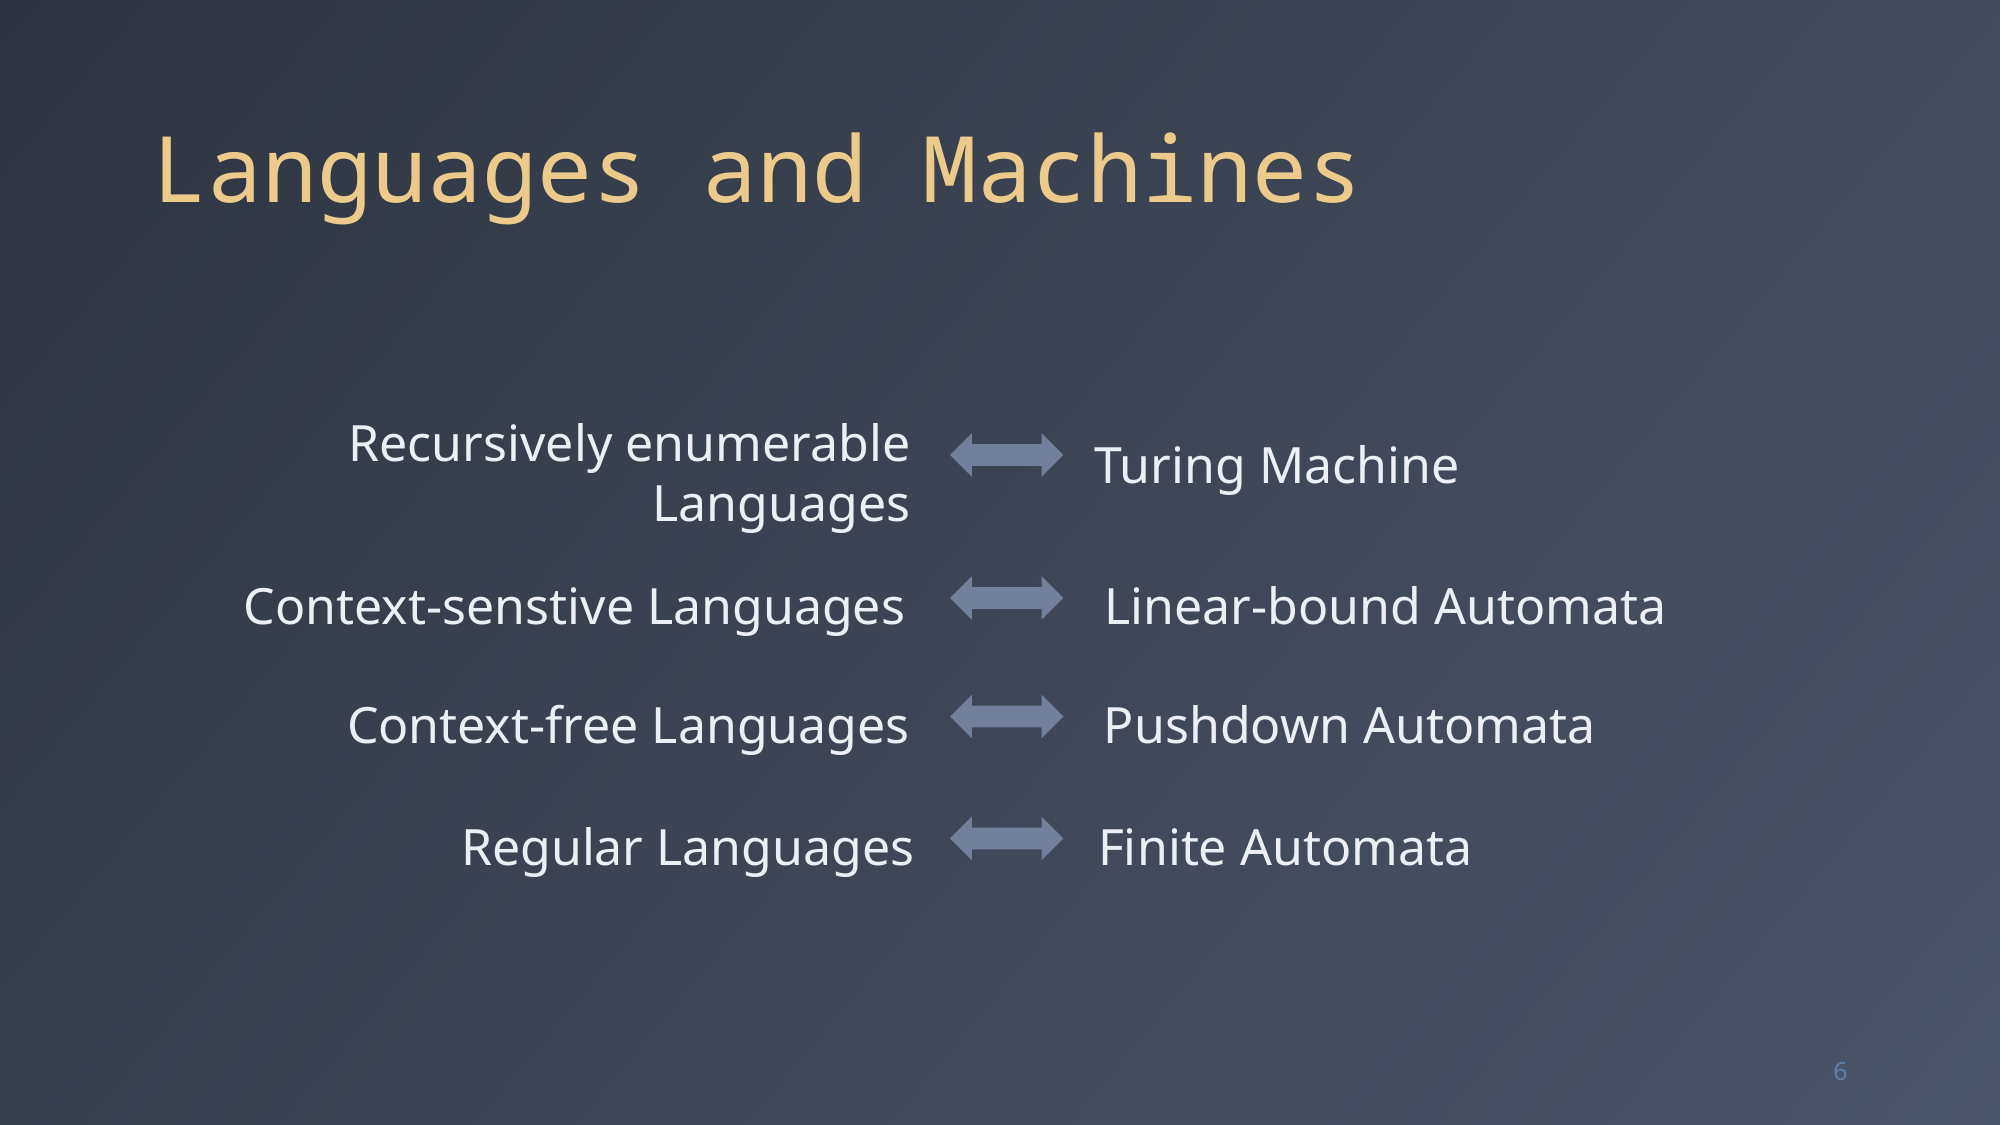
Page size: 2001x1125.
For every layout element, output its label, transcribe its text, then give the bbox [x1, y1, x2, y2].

text_box Recursively enumerable Languages [333, 403, 926, 539]
slide_number 6 [1738, 1042, 1863, 1103]
text_box Finite Automata [1083, 808, 1488, 883]
text_box Linear-bound Automata [1089, 567, 1682, 643]
text_box Context-free Languages [332, 686, 925, 761]
text_box [948, 814, 1065, 863]
text_box Context-senstive Languages [228, 567, 921, 643]
title Languages and Machines [137, 26, 1863, 230]
text_box [948, 692, 1065, 741]
text_box Pushdown Automata [1089, 686, 1611, 761]
text_box [948, 430, 1065, 480]
text_box [948, 573, 1065, 623]
text_box Regular Languages [445, 808, 930, 883]
text_box Turing Machine [1079, 426, 1475, 502]
